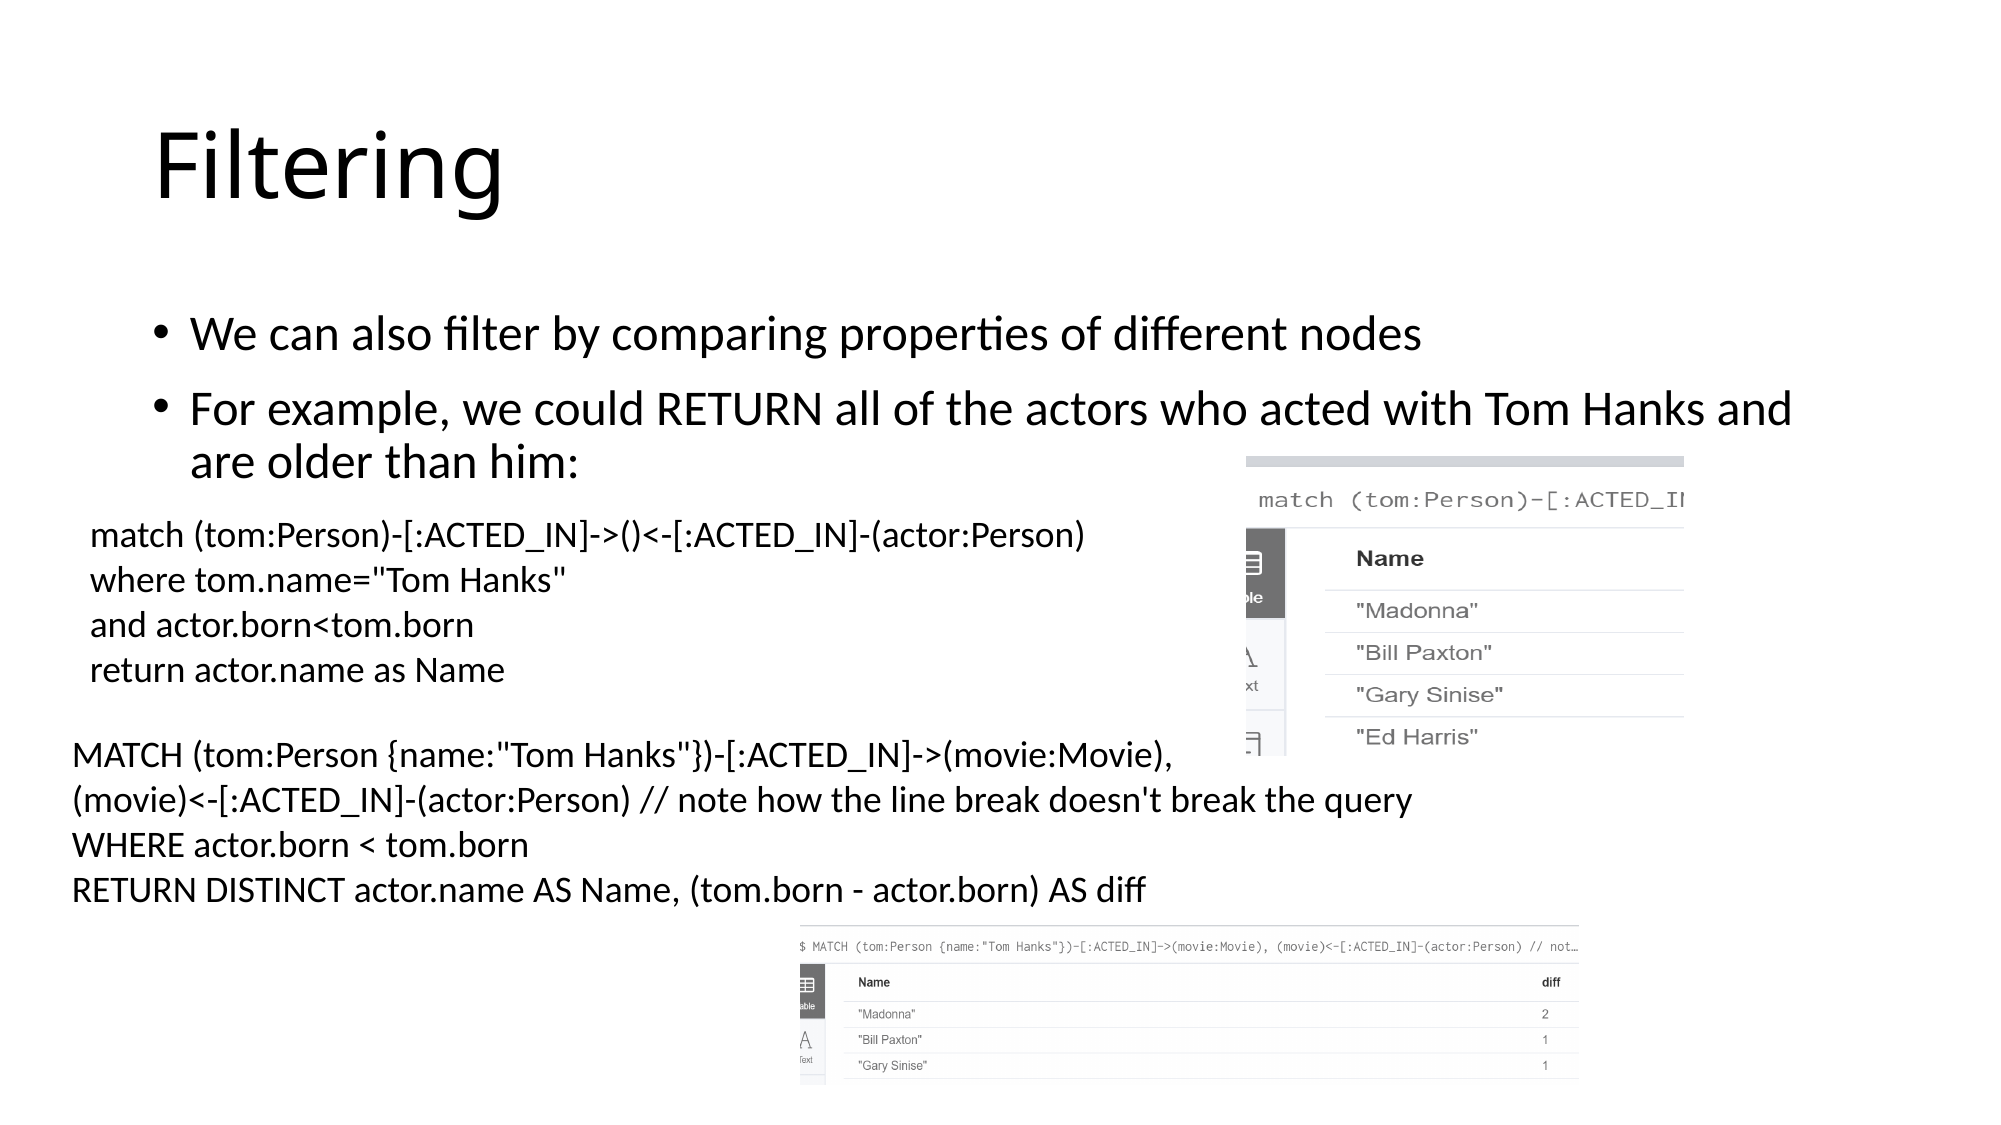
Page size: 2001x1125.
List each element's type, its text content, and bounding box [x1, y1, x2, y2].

picture [800, 925, 1579, 1085]
list We can also filter by comparing properties of different nodes For example, we could RETURN all of the actors who acted with Tom Hanks and are older than him: [137, 299, 1863, 1014]
text_box match (tom:Person)-[:ACTED_IN]->()<-[:ACTED_IN]-(actor:Person) where tom.name="Tom Hanks" and actor.born<tom.born return actor.name as Name [75, 503, 1111, 698]
title Filtering [137, 59, 1863, 278]
picture [1246, 456, 1684, 756]
text_box MATCH (tom:Person {name:"Tom Hanks"})-[:ACTED_IN]->(movie:Movie), (movie)<-[:ACTED_IN]-(actor:Person) // note how the line break doesn't break the query WHERE actor.born < tom.born RETURN DISTINCT actor.name AS Name, (tom.born - actor.born) AS diff [57, 722, 1693, 917]
